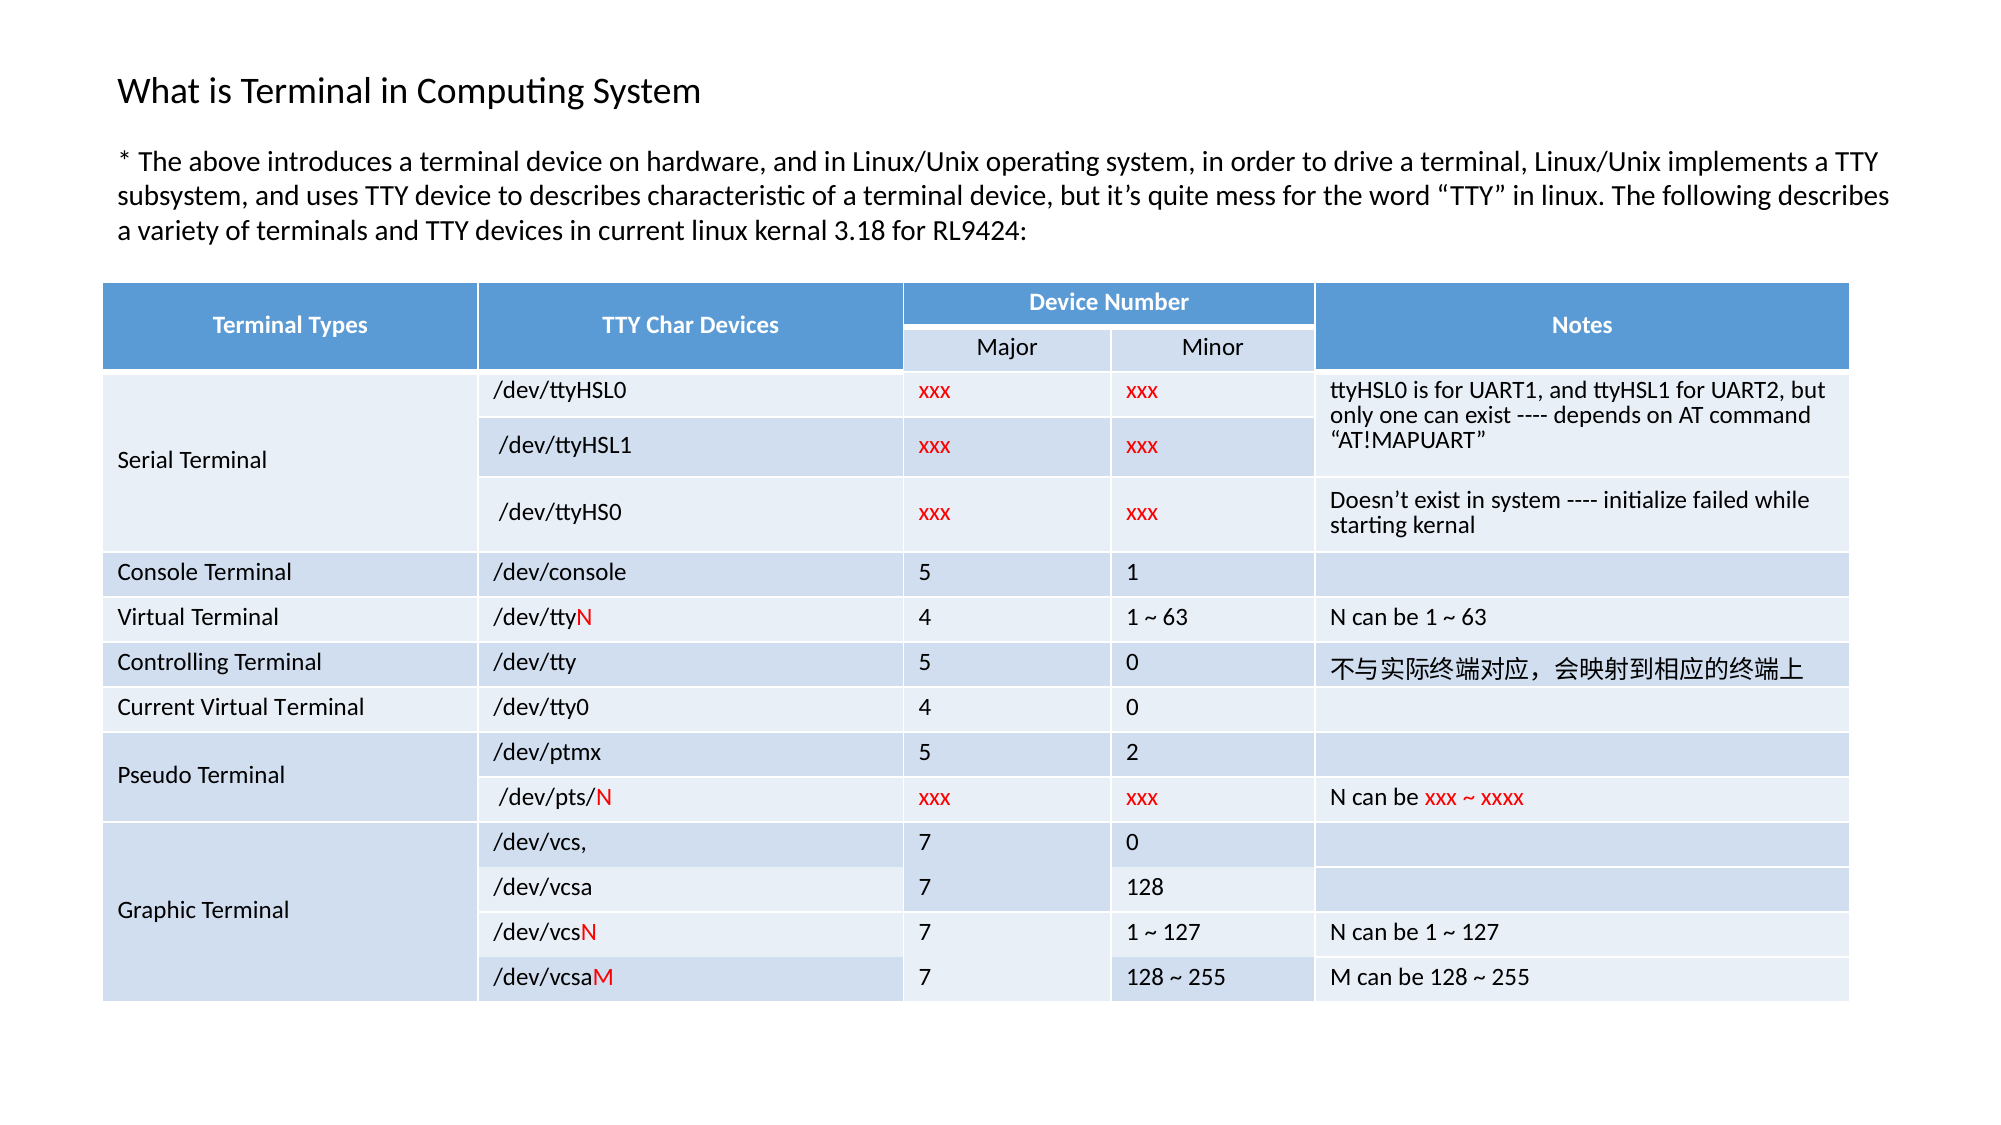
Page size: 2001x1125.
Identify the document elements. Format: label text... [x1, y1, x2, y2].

table_cell xxx [1112, 373, 1314, 416]
table_cell xxx [1112, 478, 1314, 551]
table_cell Console Terminal [103, 553, 477, 596]
table_cell Virtual Terminal [103, 598, 477, 641]
table_header Device Number [904, 283, 1314, 324]
table_cell 7 [904, 957, 1110, 1001]
table_cell Doesn’t exist in system ---- initialize failed while starting kernal [1316, 478, 1849, 551]
table_cell 0 [1112, 823, 1314, 867]
table_cell 0 [1112, 688, 1314, 731]
table_cell xxx [1112, 418, 1314, 476]
table_cell xxx [904, 478, 1110, 551]
table_cell /dev/pts/N [479, 778, 903, 821]
table_cell [1316, 868, 1849, 911]
table_cell 7 [904, 867, 1110, 911]
table_cell 7 [904, 913, 1110, 957]
table_cell [1316, 733, 1849, 776]
table_cell /dev/vcsaM [479, 957, 903, 1001]
table_cell 1 [1112, 553, 1314, 596]
table_cell [1316, 553, 1849, 596]
table_cell /dev/vcsa [479, 867, 903, 911]
table_cell ttyHSL0 is for UART1, and ttyHSL1 for UART2, but only one can exist ---- depends on AT command “AT!MAPUART” [1316, 375, 1849, 476]
table_header TTY Char Devices [479, 283, 903, 369]
table_cell 4 [904, 688, 1110, 731]
table_cell Controlling Terminal [103, 643, 477, 686]
table_cell /dev/vcsN [479, 913, 903, 957]
table_cell 5 [904, 733, 1110, 776]
table_header Notes [1316, 283, 1849, 369]
table_cell Major [904, 330, 1110, 371]
table_cell 5 [904, 553, 1110, 596]
table_cell /dev/ttyHSL0 [479, 375, 903, 416]
table_cell xxx [904, 373, 1110, 416]
table_cell 0 [1112, 643, 1314, 686]
table_cell M can be 128 ~ 255 [1316, 958, 1849, 1001]
table_cell [1316, 823, 1849, 866]
table_cell /dev/tty0 [479, 688, 903, 731]
table_cell xxx [1112, 778, 1314, 821]
table_header Terminal Types [103, 283, 477, 369]
table_cell /dev/tty [479, 643, 903, 686]
table_cell N can be xxx ~ xxxx [1316, 778, 1849, 821]
table_cell xxx [904, 418, 1110, 476]
text_box * The above introduces a terminal device on hardware, and in Linux/Unix operating system, in order to drive a terminal, Linux/Unix implements a TTY subsystem, and uses TTY device to describes characteristic of a terminal device, but it’s quite mess for the word “TTY” in linux. The following describes a variety of terminals and TTY devices in current linux kernal 3.18 for RL9424: [102, 134, 1916, 256]
text_box What is Terminal in Computing System [102, 59, 770, 119]
table_cell /dev/ttyHS0 [479, 478, 903, 551]
table_cell 1 ~ 63 [1112, 598, 1314, 641]
table_cell Current Virtual Terminal [103, 688, 477, 731]
table_cell 5 [904, 643, 1110, 686]
table_cell 4 [904, 598, 1110, 641]
table_cell 1 ~ 127 [1112, 913, 1314, 957]
table_cell Minor [1112, 330, 1314, 371]
table_cell /dev/ttyN [479, 598, 903, 641]
table_cell Serial Terminal [103, 375, 477, 551]
table_cell xxx [904, 778, 1110, 821]
table_cell 不与实际终端对应，会映射到相应的终端上 [1316, 643, 1849, 686]
table_cell 128 [1112, 867, 1314, 911]
table_cell Graphic Terminal [103, 823, 477, 1001]
table_cell /dev/console [479, 553, 903, 596]
table_cell N can be 1 ~ 63 [1316, 598, 1849, 641]
table_cell /dev/ttyHSL1 [479, 418, 903, 476]
table_cell N can be 1 ~ 127 [1316, 913, 1849, 956]
table_cell 2 [1112, 733, 1314, 776]
table_cell Pseudo Terminal [103, 733, 477, 821]
table_cell 7 [904, 823, 1110, 867]
table_cell 128 ~ 255 [1112, 957, 1314, 1001]
table_cell /dev/ptmx [479, 733, 903, 776]
table_cell /dev/vcs, [479, 823, 903, 867]
table_cell [1316, 688, 1849, 731]
